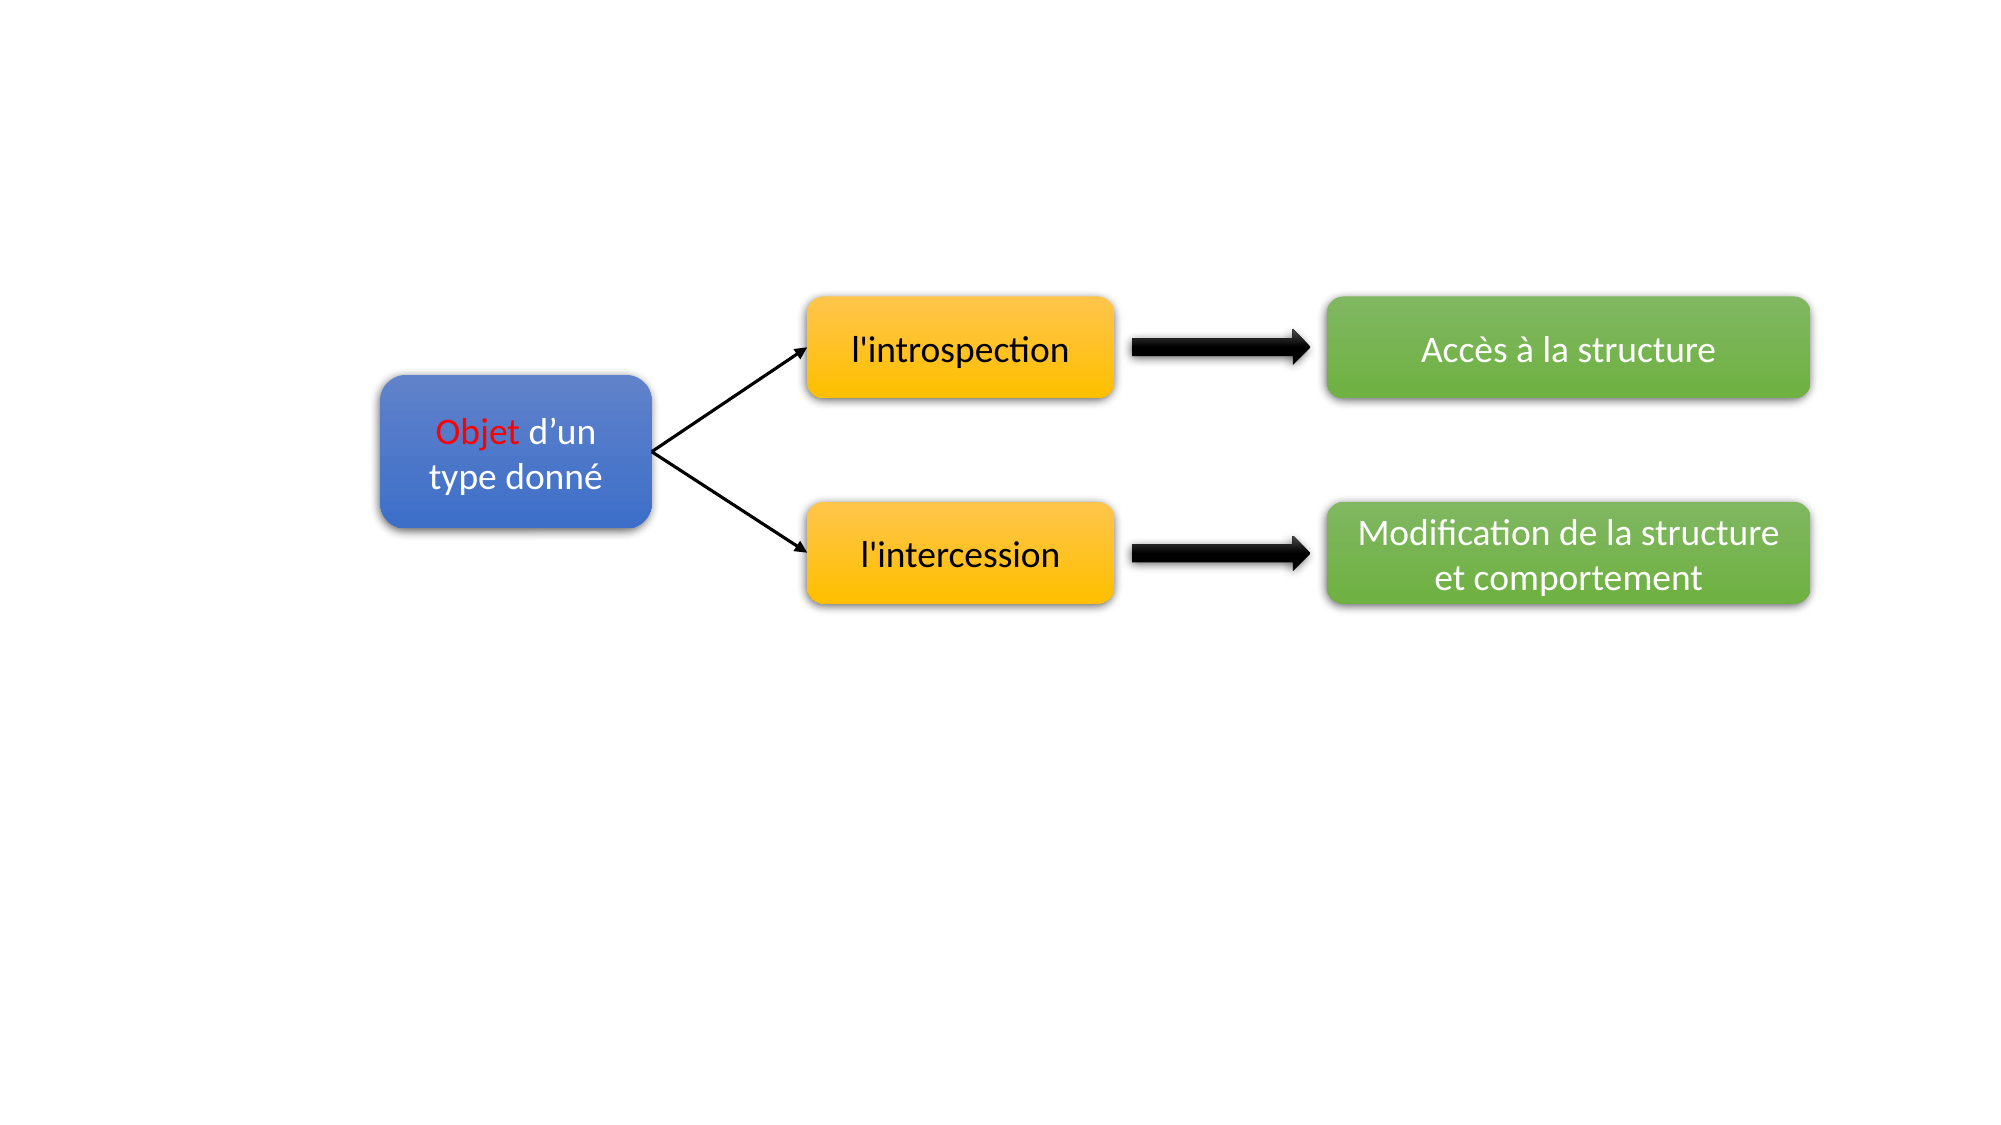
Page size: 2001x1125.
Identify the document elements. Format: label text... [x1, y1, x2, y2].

text_box [1132, 329, 1311, 366]
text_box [651, 347, 808, 451]
text_box [1132, 535, 1311, 572]
text_box Modification de la structure et comportement [1326, 501, 1811, 604]
text_box l'intercession [807, 501, 1115, 604]
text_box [651, 451, 808, 553]
text_box l'introspection [807, 296, 1115, 399]
text_box Accès à la structure [1326, 296, 1811, 399]
text_box Objet d’un type donné [380, 374, 651, 529]
